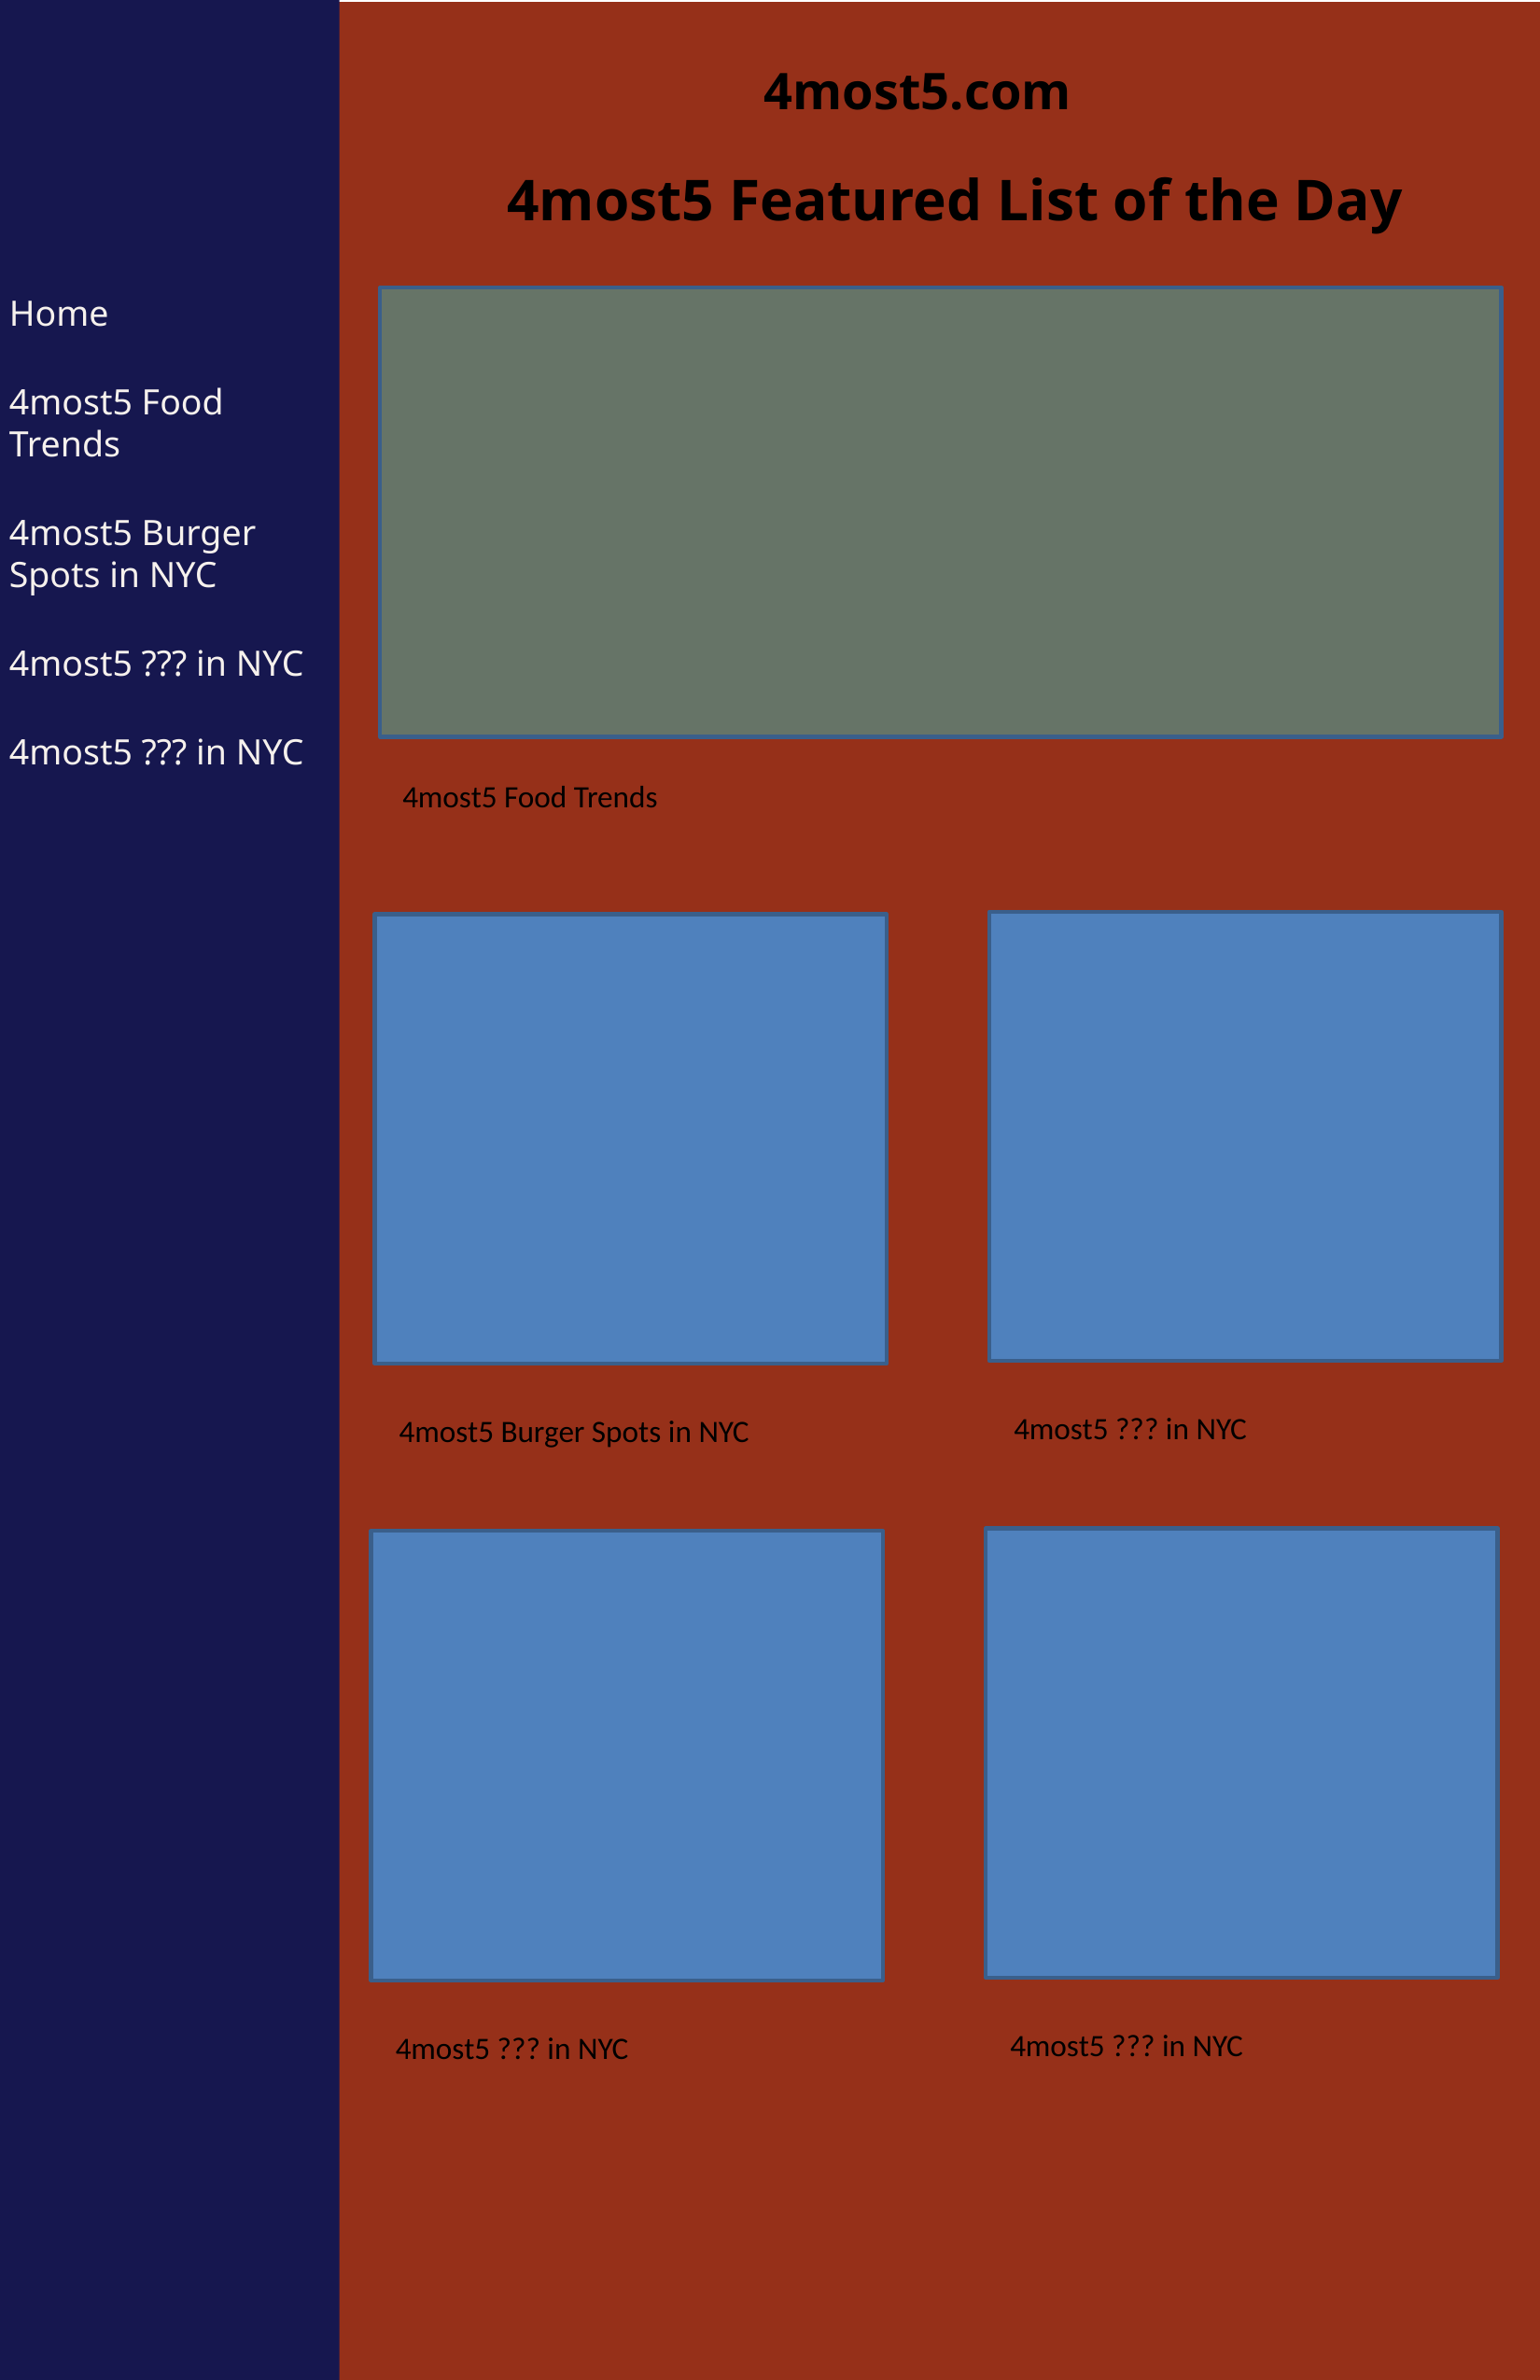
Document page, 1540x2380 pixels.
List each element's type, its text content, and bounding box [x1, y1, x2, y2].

text_box 4most5 Featured List of the Day [484, 153, 1426, 244]
text_box 4most5 ??? in NYC [372, 2016, 883, 2077]
text_box 4most5 ??? in NYC [987, 2013, 1498, 2074]
text_box [984, 1526, 1500, 1980]
text_box [987, 910, 1504, 1363]
text_box [342, 0, 1540, 2380]
text_box Home 4most5 Food Trends 4most5 Burger Spots in NYC 4most5 ??? in NYC 4most5 ??? in NYC [0, 284, 340, 779]
text_box 4most5.com [741, 47, 1141, 131]
text_box [372, 912, 889, 1365]
text_box [0, 0, 342, 2380]
text_box [369, 1529, 885, 1982]
text_box [378, 286, 1504, 739]
text_box 4most5 Burger Spots in NYC [376, 1399, 887, 1460]
text_box 4most5 ??? in NYC [991, 1397, 1502, 1458]
text_box 4most5 Food Trends [380, 765, 1498, 826]
